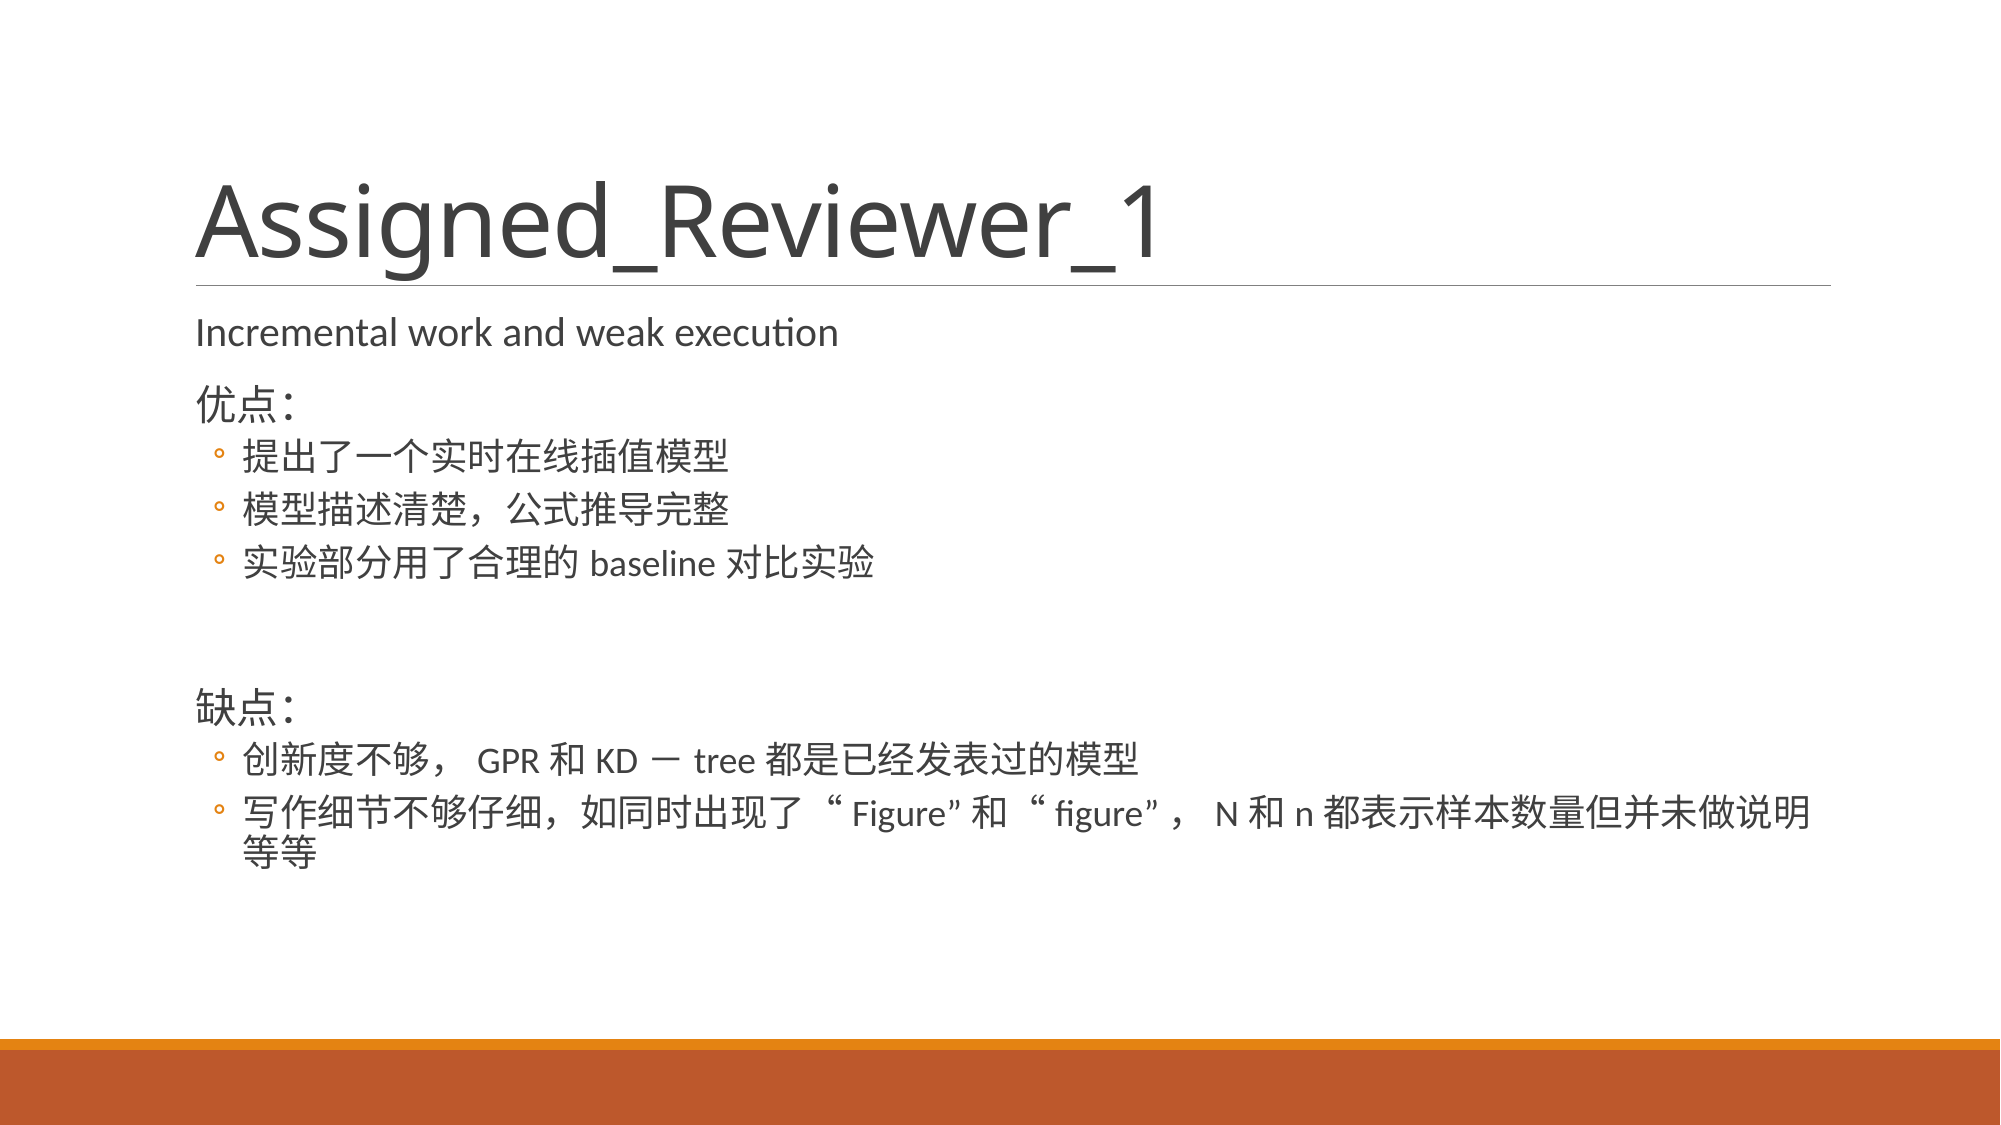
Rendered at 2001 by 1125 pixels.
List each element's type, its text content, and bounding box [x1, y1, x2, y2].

list Incremental work and weak execution 优点： 提出了一个实时在线插值模型 模型描述清楚，公式推导完整 实验部分用了合理的baseline对比实验 缺点： 创新度不够，GPR和KD－tree都是已经发表过的模型 写作细节不够仔细，如同时出现了“Figure”和“figure”，N和n都表示样本数量但并未做说明等等 [180, 302, 1830, 963]
title Assigned_Reviewer_1 [180, 47, 1830, 285]
